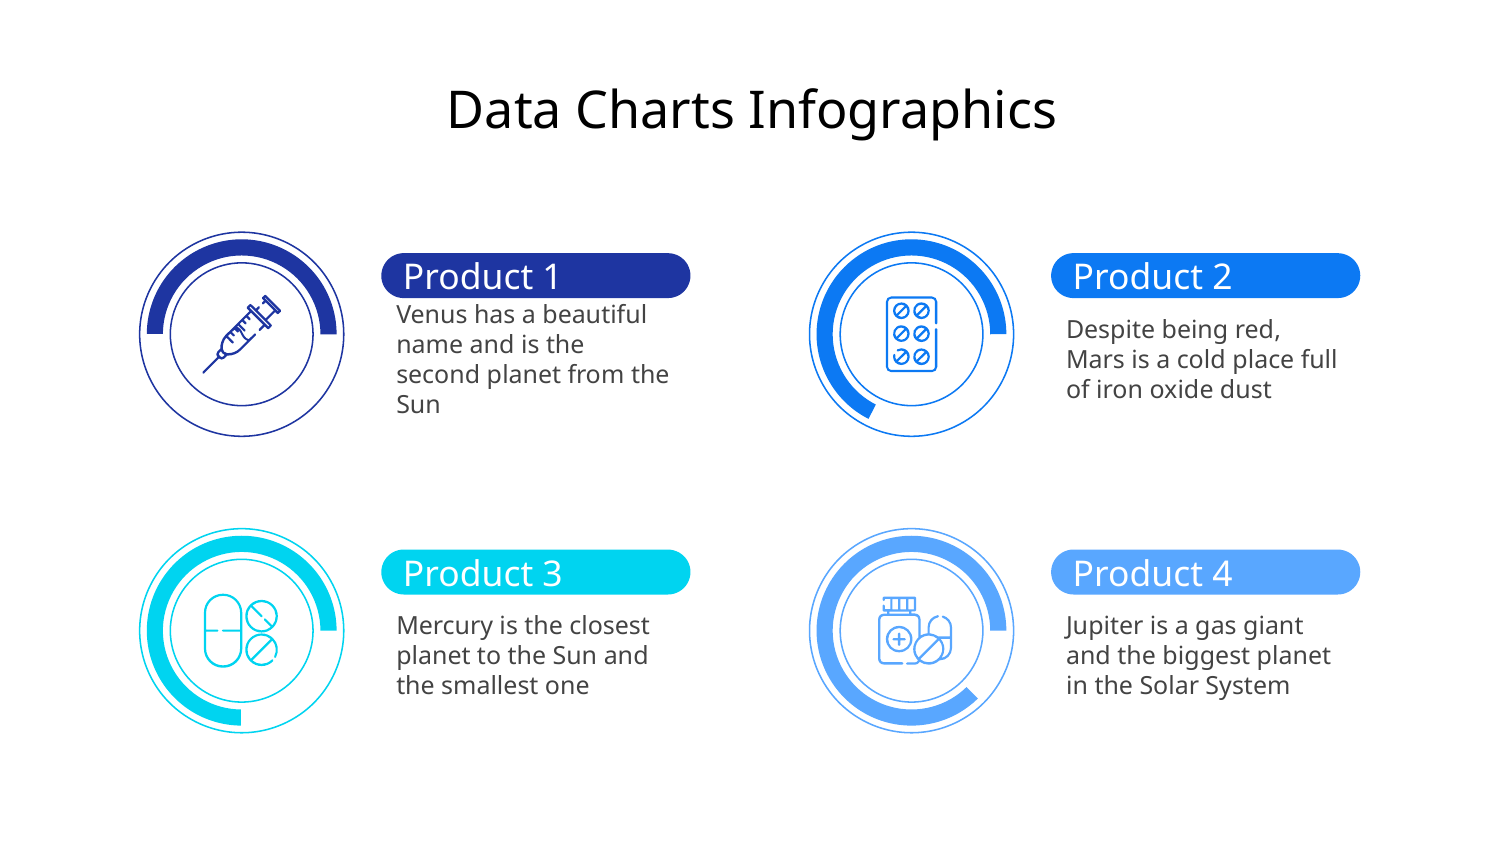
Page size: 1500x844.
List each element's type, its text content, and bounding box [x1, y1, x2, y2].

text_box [139, 231, 344, 437]
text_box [381, 549, 691, 713]
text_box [809, 231, 1014, 437]
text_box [809, 528, 1014, 733]
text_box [203, 593, 280, 668]
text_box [877, 596, 953, 665]
title Data Charts Infographics [79, 68, 1426, 148]
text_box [1050, 252, 1361, 416]
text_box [139, 528, 344, 733]
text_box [1050, 549, 1361, 713]
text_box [885, 296, 938, 373]
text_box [381, 252, 691, 416]
